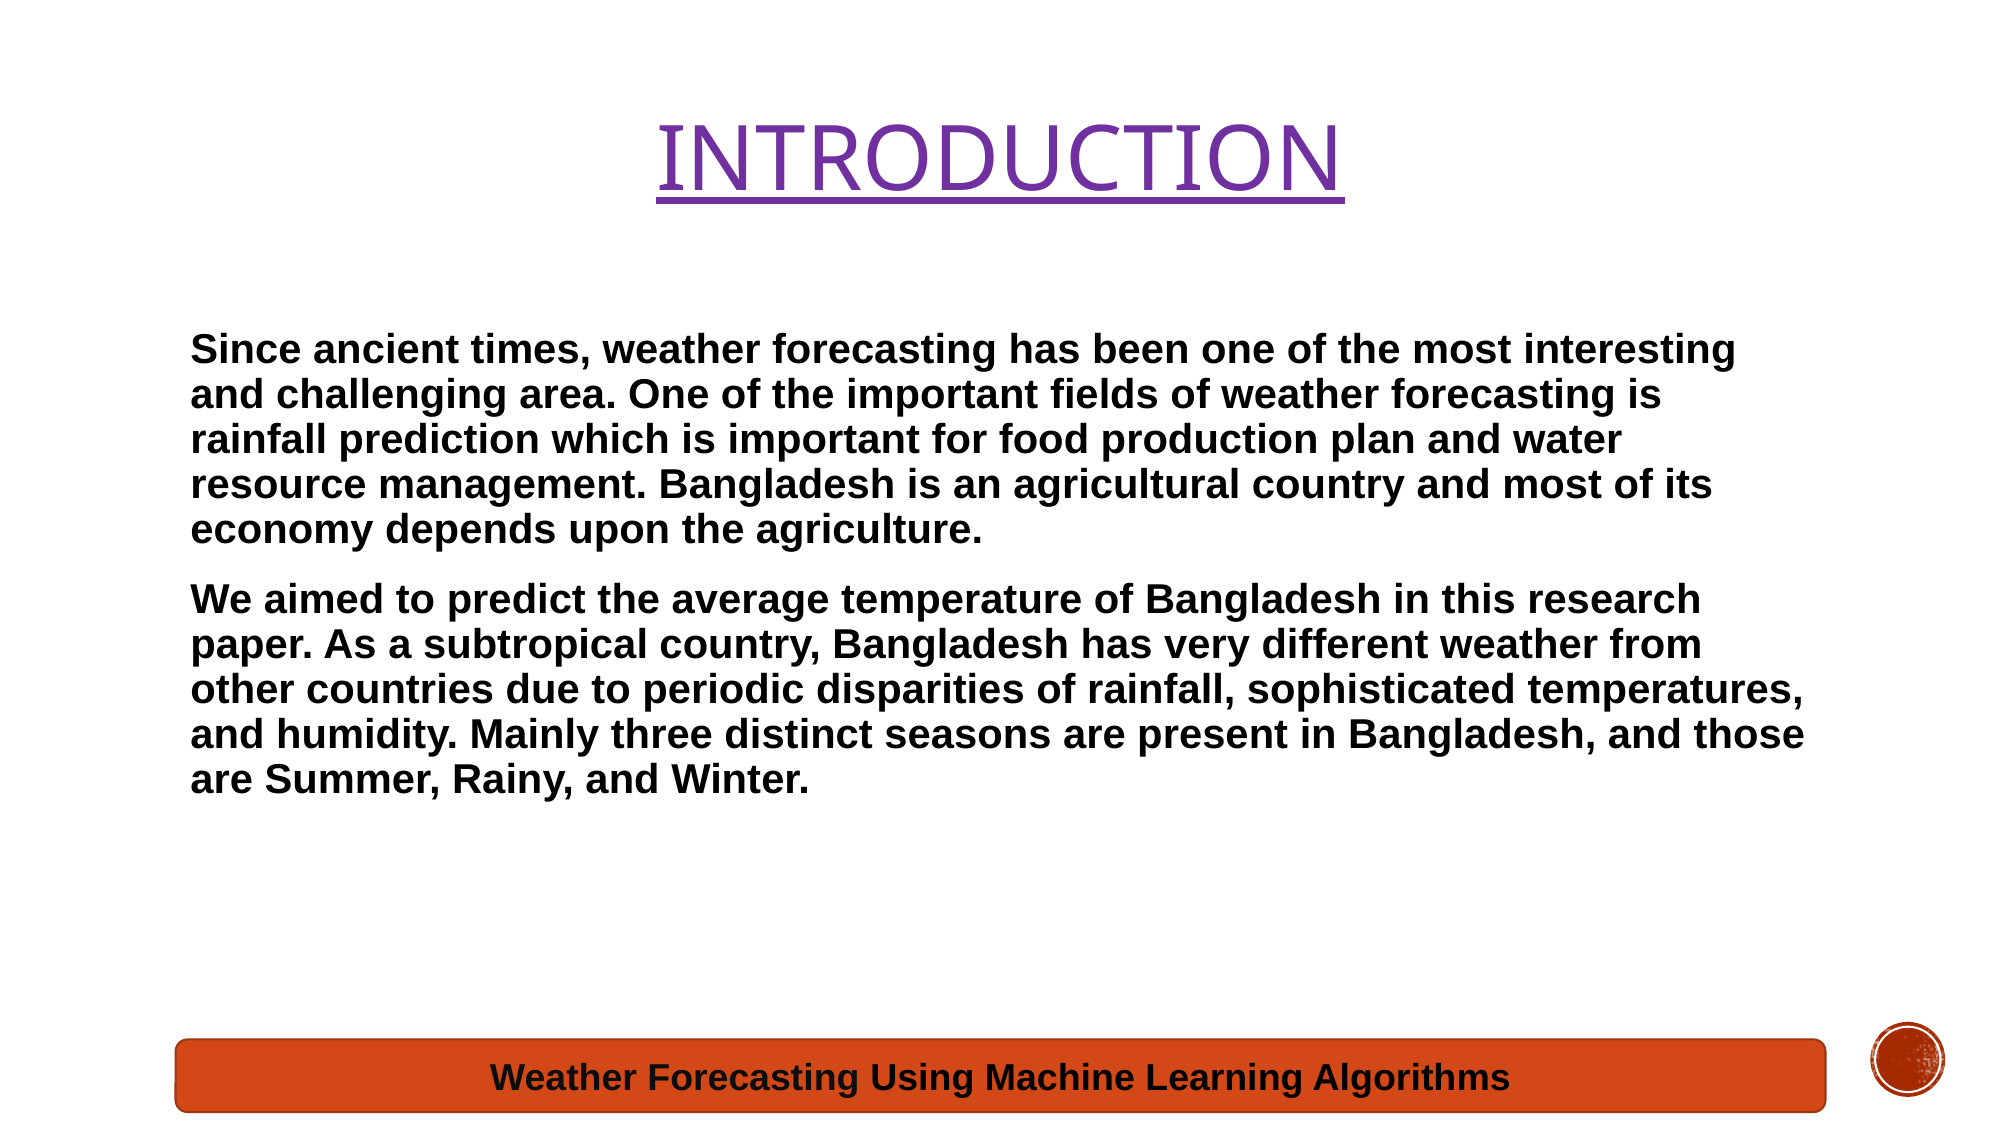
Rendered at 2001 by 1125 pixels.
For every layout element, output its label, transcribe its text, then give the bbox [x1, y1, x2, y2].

title Introduction [175, 104, 1826, 219]
list Since ancient times, weather forecasting has been one of the most interesting and challenging area. One of the important fields of weather forecasting is rainfall prediction which is important for food production plan and water resource management. Bangladesh is an agricultural country and most of its economy depends upon the agriculture. We aimed to predict the average temperature of Bangladesh in this research paper. As a subtropical country, Bangladesh has very different weather from other countries due to periodic disparities of rainfall, sophisticated temperatures, and humidity. Mainly three distinct seasons are present in Bangladesh, and those are Summer, Rainy, and Winter. [175, 319, 1826, 842]
text_box Weather Forecasting Using Machine Learning Algorithms [174, 1038, 1827, 1114]
